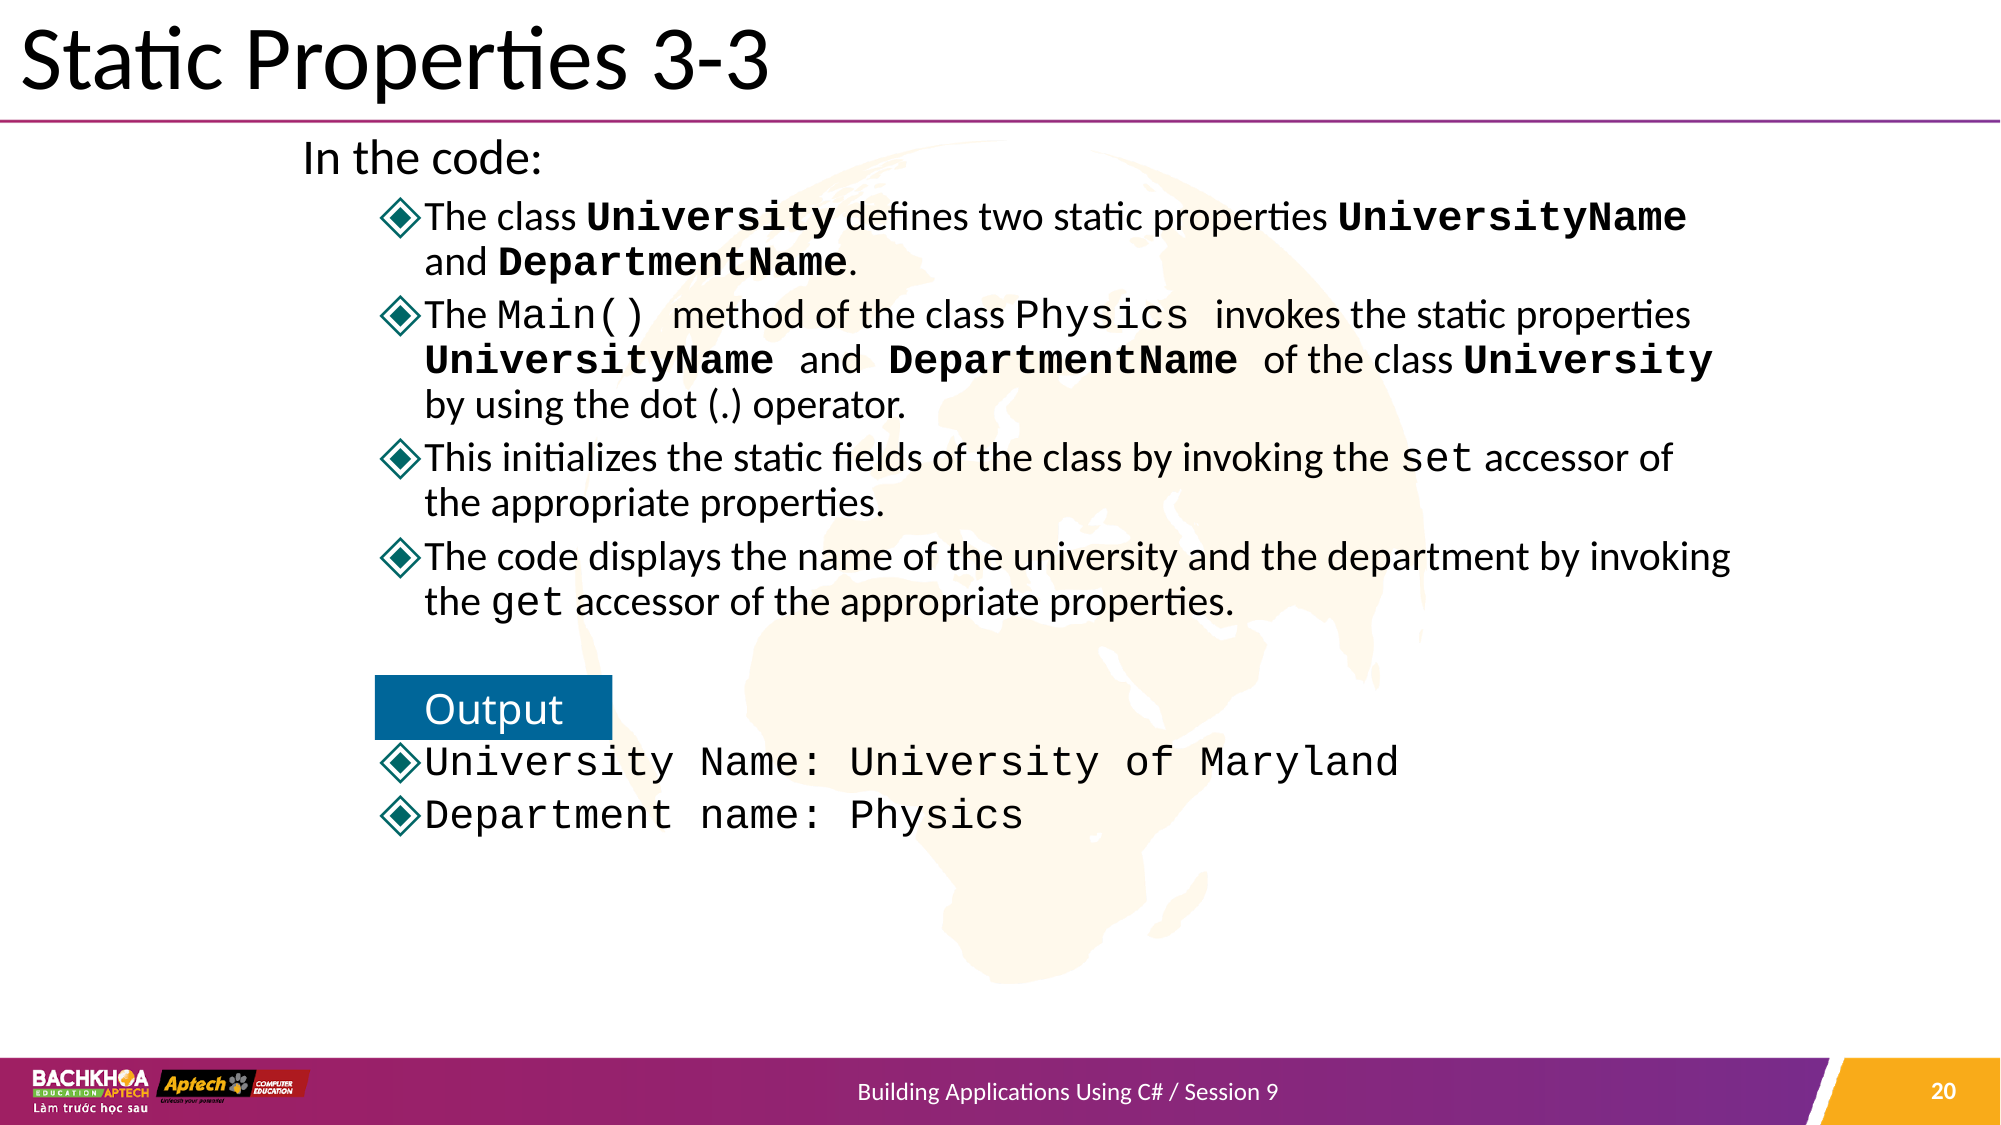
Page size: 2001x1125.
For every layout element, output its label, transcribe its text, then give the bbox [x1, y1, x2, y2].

text_box Output [374, 675, 613, 740]
picture [0, 0, 2001, 1125]
slide_number ‹#› [1899, 1059, 1988, 1120]
text_box In the code: The class University defines two static properties UniversityName and DepartmentName. The Main() method of the class Physics invokes the static properties UniversityName and DepartmentName of the class University by using the dot (.) operator. This initializes the static fields of the class by invoking the set accessor of the appropriate properties. The code displays the name of the university and the department by invoking the get accessor of the appropriate properties. University Name: University of Maryland Department name: Physics [287, 124, 1750, 845]
footer Building Applications Using C# / Session 9 [324, 1060, 1813, 1120]
title Static Properties 3-3 [5, 3, 1993, 116]
